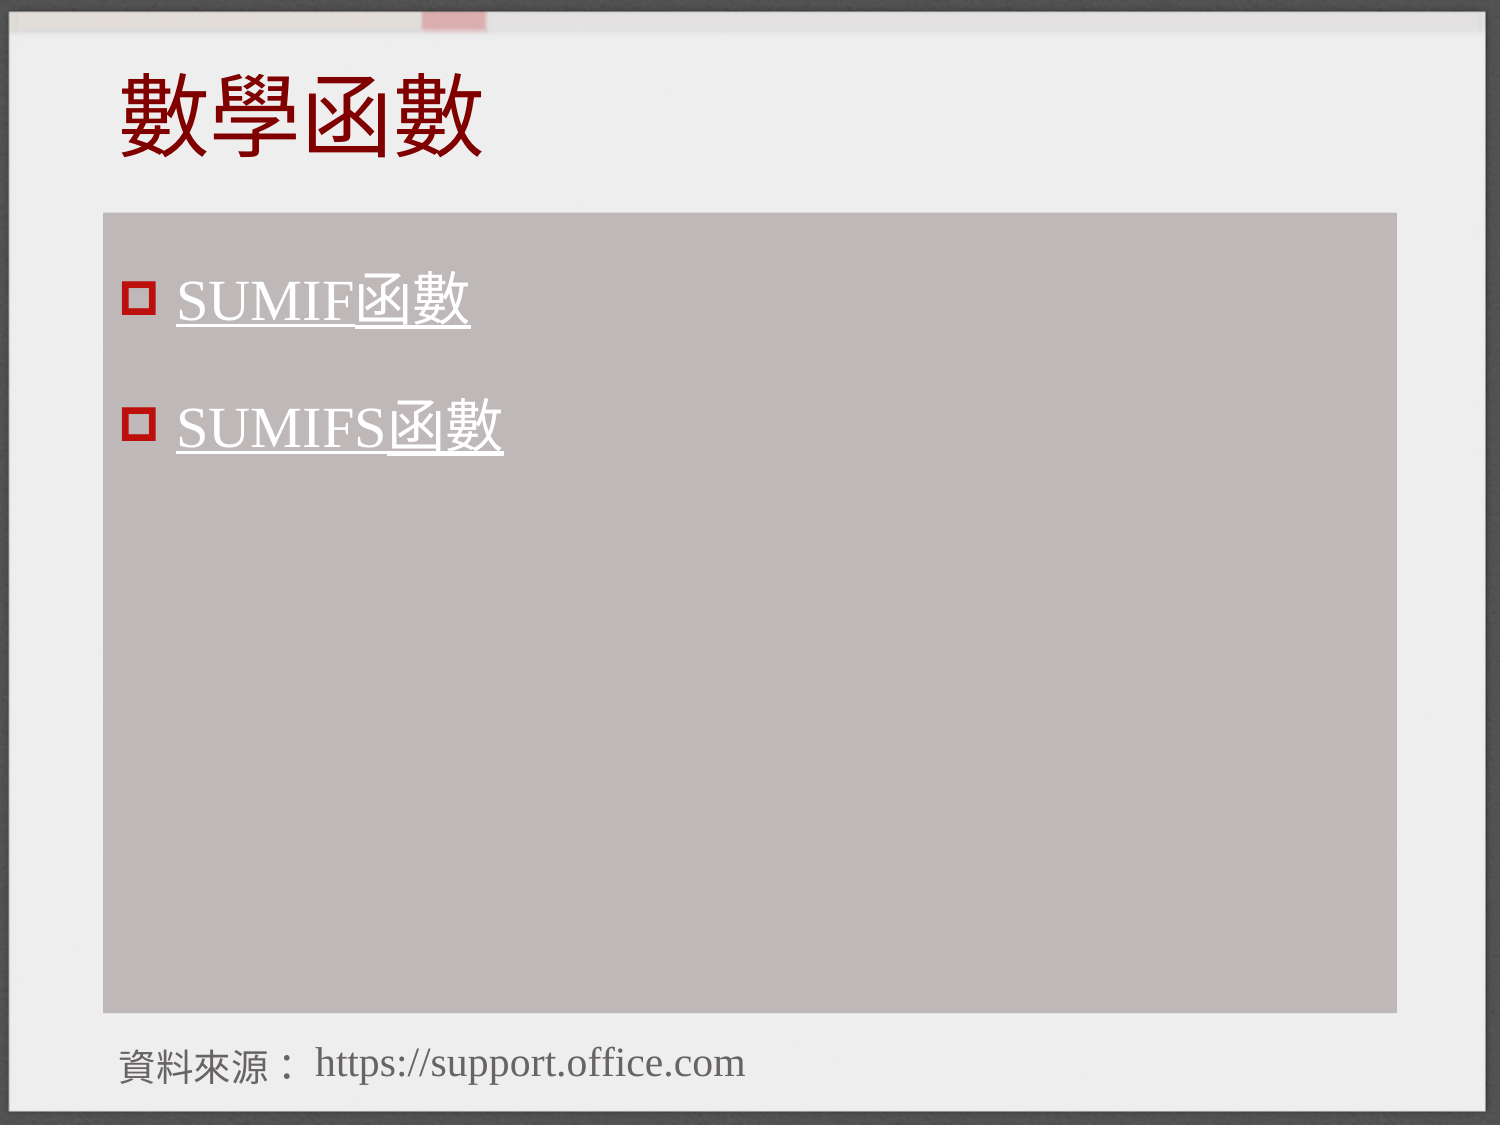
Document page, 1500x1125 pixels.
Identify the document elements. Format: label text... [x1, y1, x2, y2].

picture [0, 0, 1500, 1125]
list SUMIF函數 SUMIFS函數 [103, 212, 1397, 1014]
title 數學函數 [103, 59, 1397, 182]
list https://support.office.com [300, 1032, 1397, 1103]
